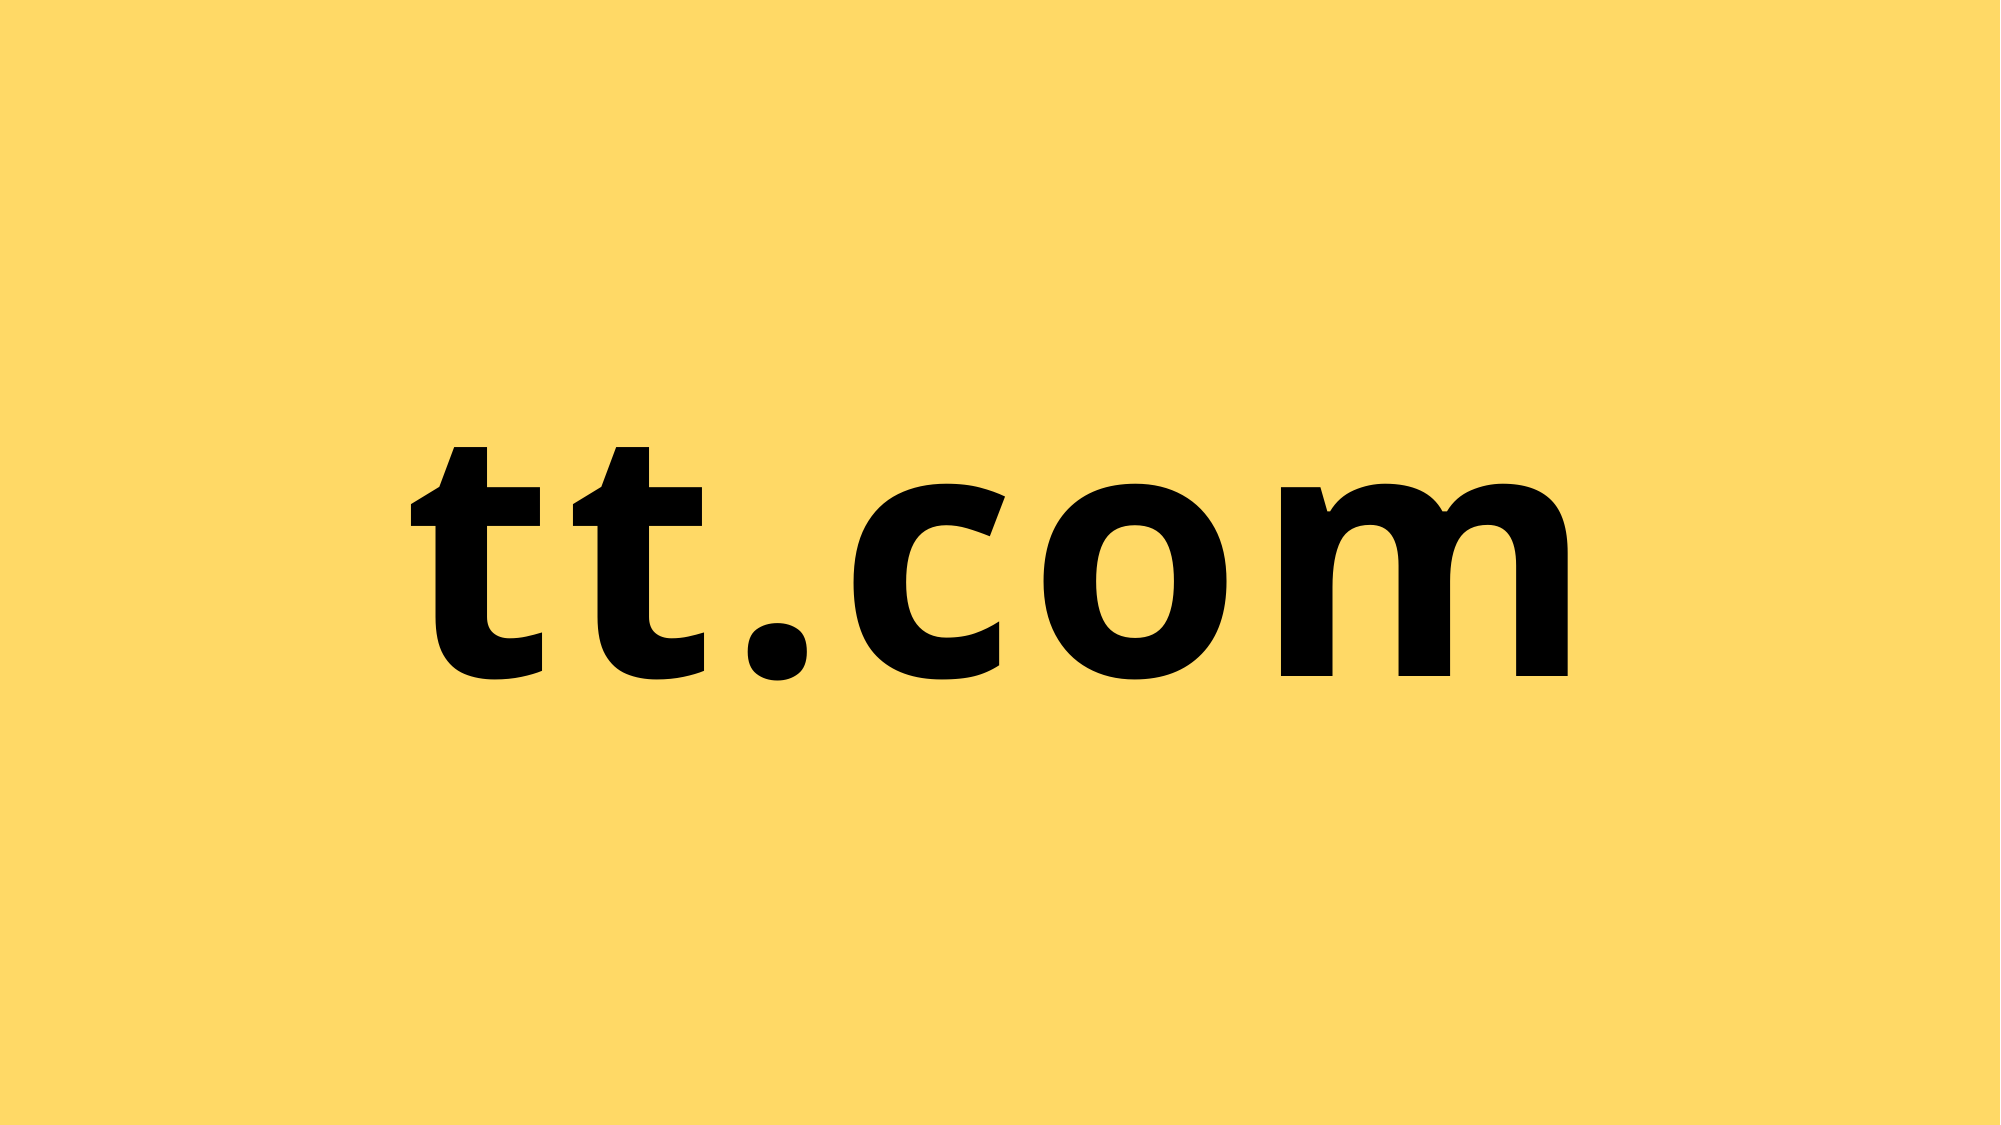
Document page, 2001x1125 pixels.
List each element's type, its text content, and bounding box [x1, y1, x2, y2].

title tt.com [249, 366, 1750, 759]
